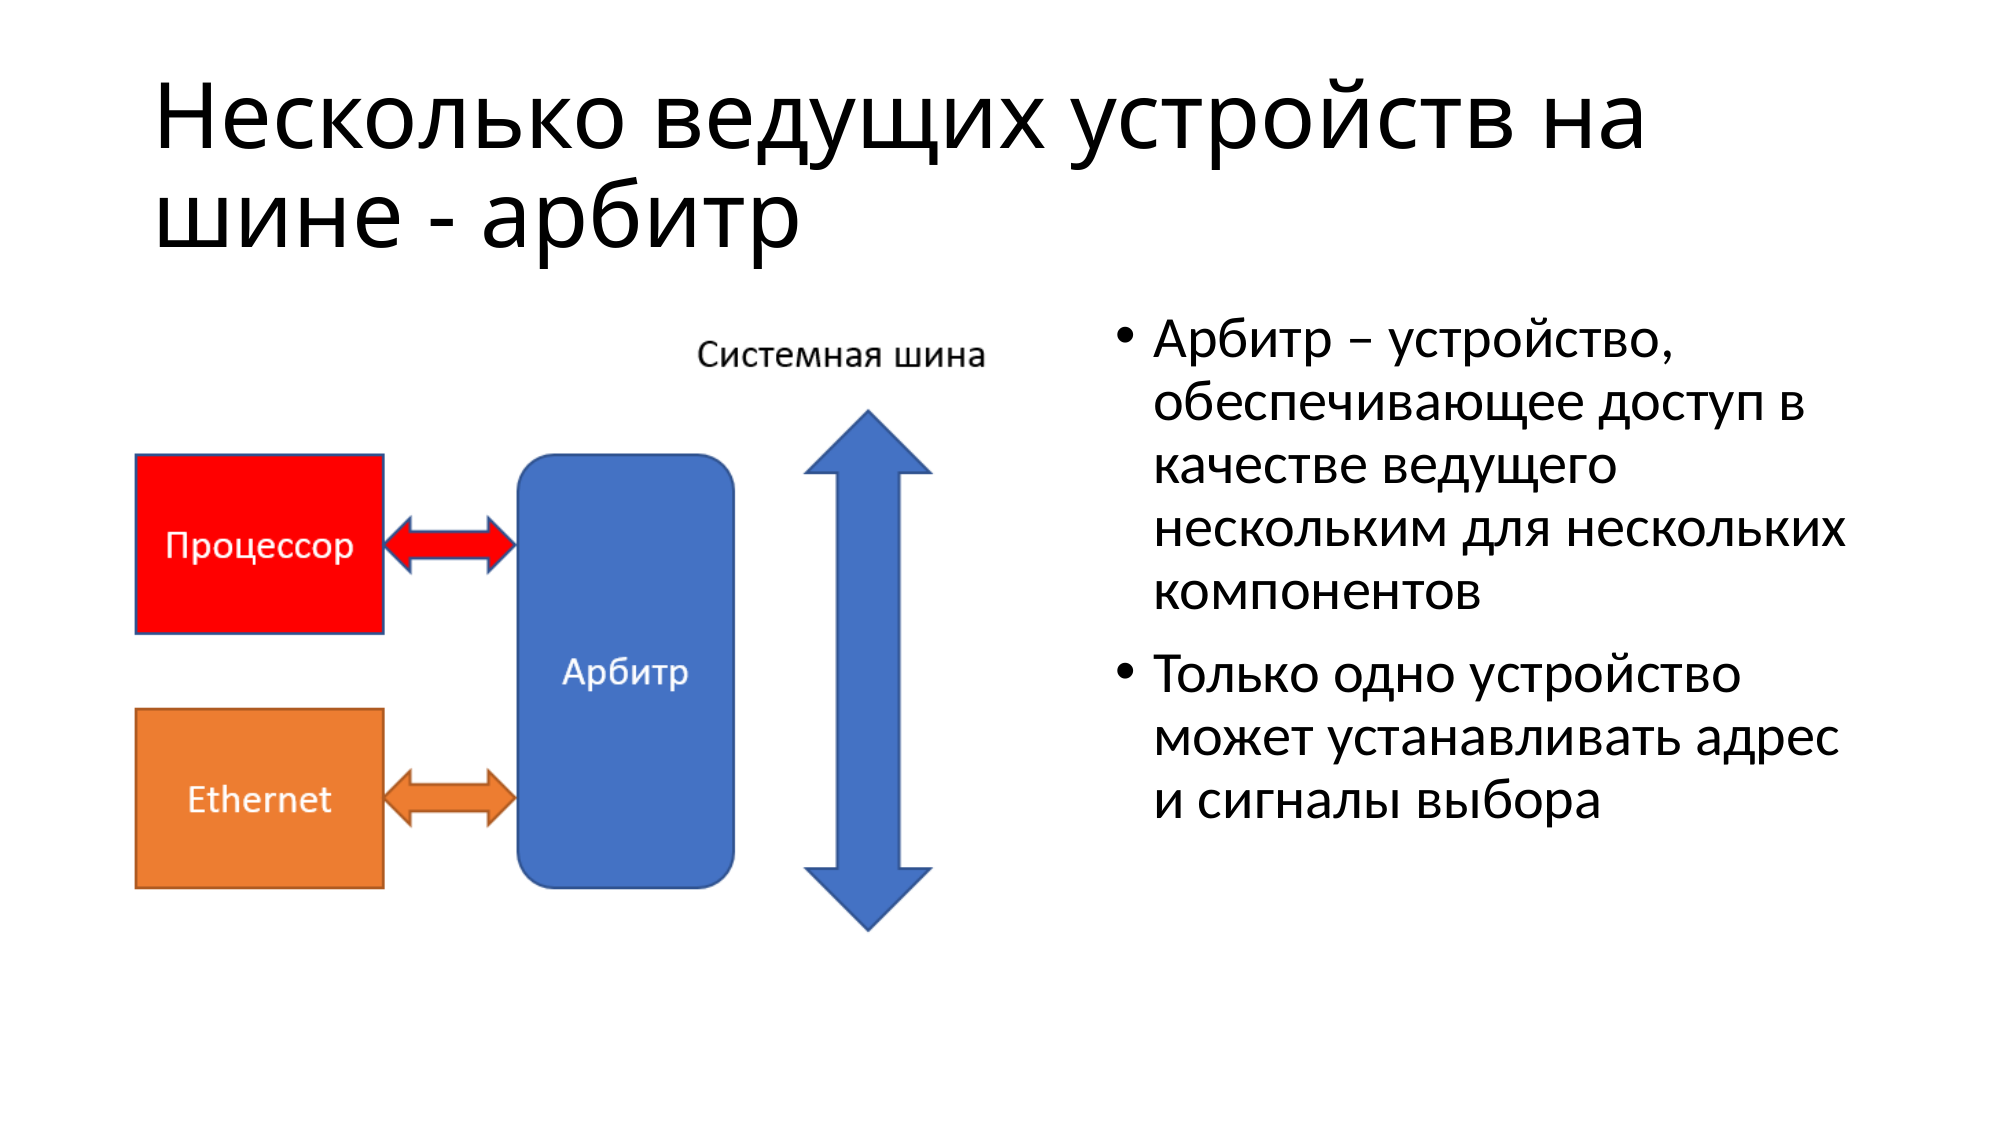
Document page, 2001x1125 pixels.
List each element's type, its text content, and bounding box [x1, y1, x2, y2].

list Арбитр – устройство, обеспечивающее доступ в качестве ведущего нескольким для нескольких компонентов Только одно устройство может устанавливать адрес и сигналы выбора [1100, 299, 1863, 1014]
title Несколько ведущих устройств на шине - арбитр [137, 59, 1863, 278]
picture [106, 319, 1080, 965]
